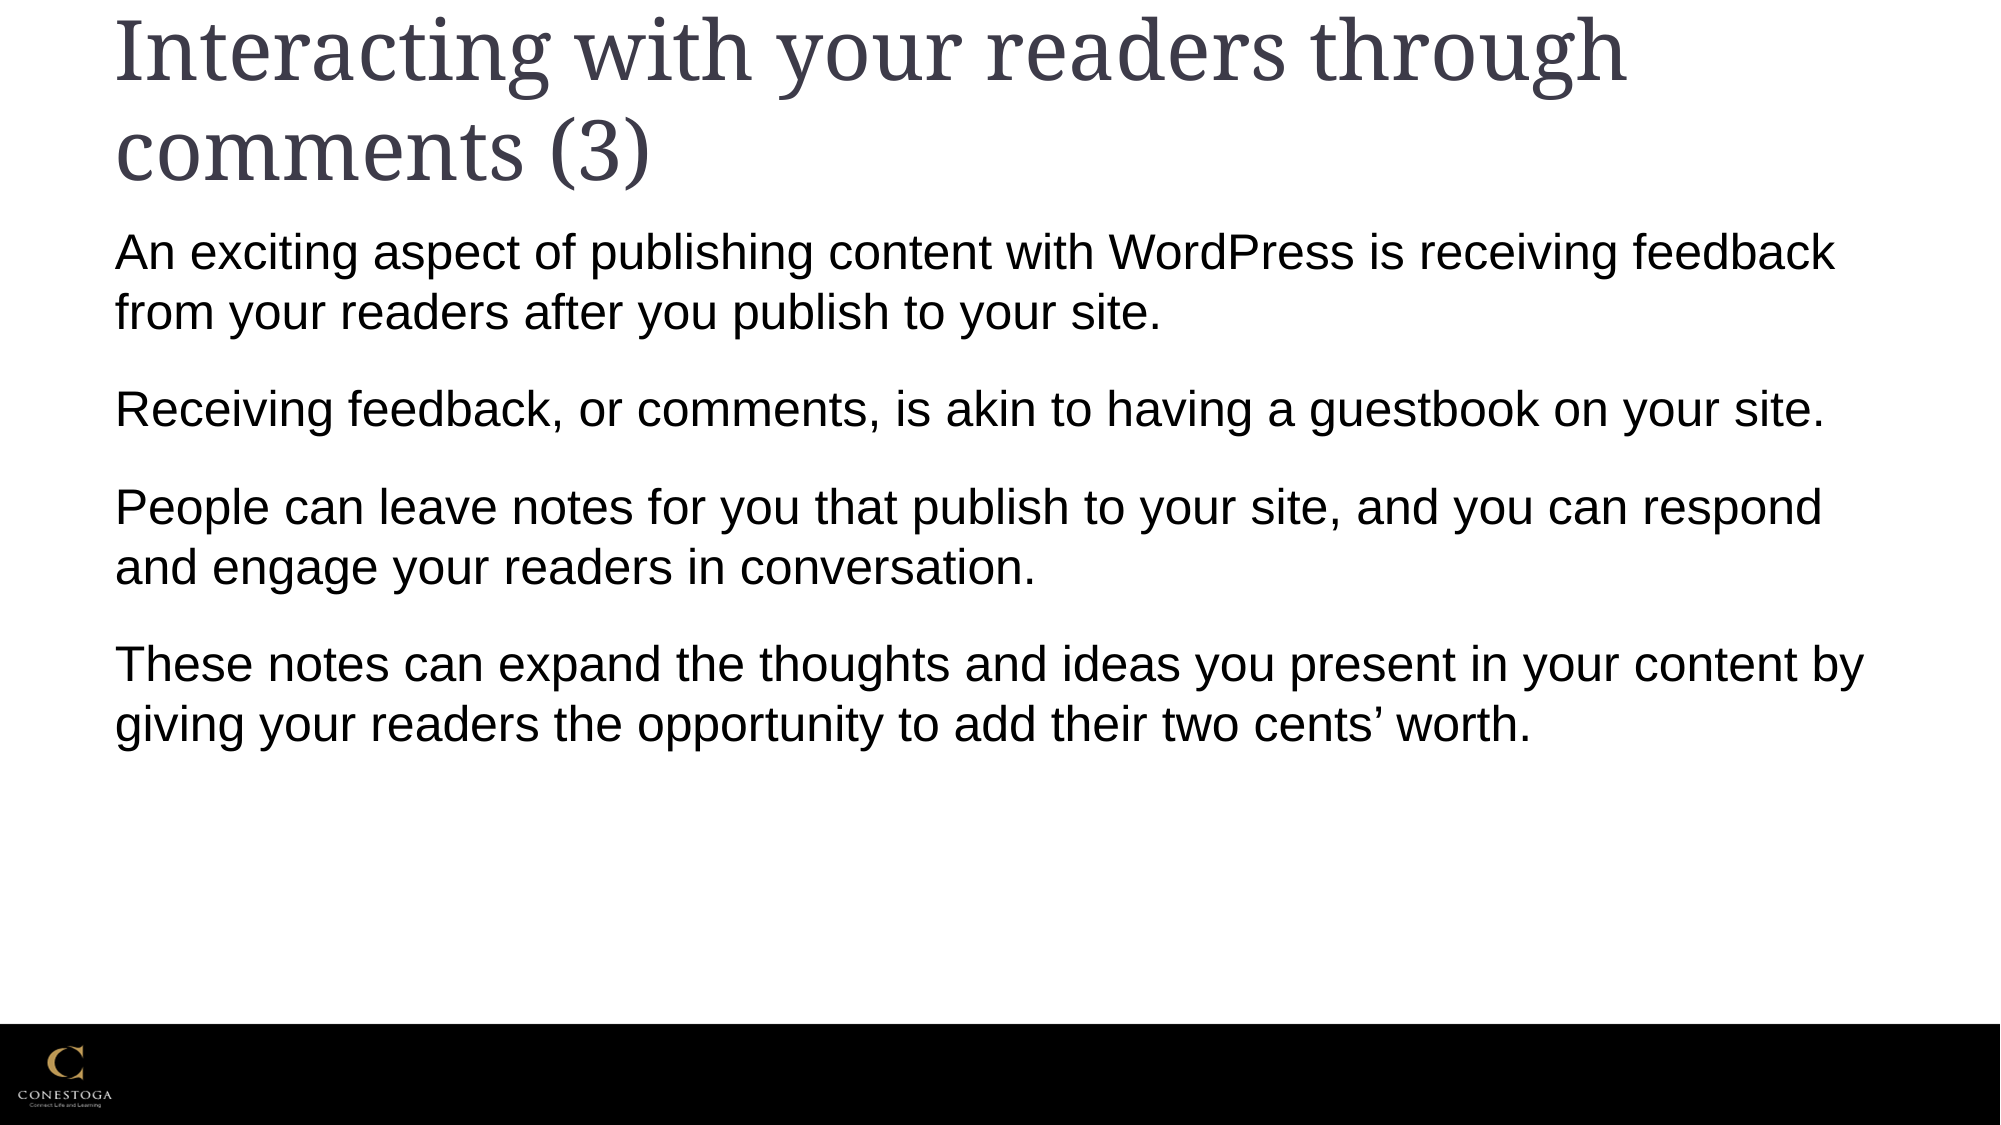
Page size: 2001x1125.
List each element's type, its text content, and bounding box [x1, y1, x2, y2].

title Interacting with your readers through comments (3) [99, 31, 1900, 163]
list An exciting aspect of publishing content with WordPress is receiving feedback from your readers after you publish to your site. Receiving feedback, or comments, is akin to having a guestbook on your site. People can leave notes for you that publish to your site, and you can respond and engage your readers in conversation. These notes can expand the thoughts and ideas you present in your content by giving your readers the opportunity to add their two cents’ worth. [99, 211, 1900, 1010]
picture [0, 1021, 2000, 1125]
